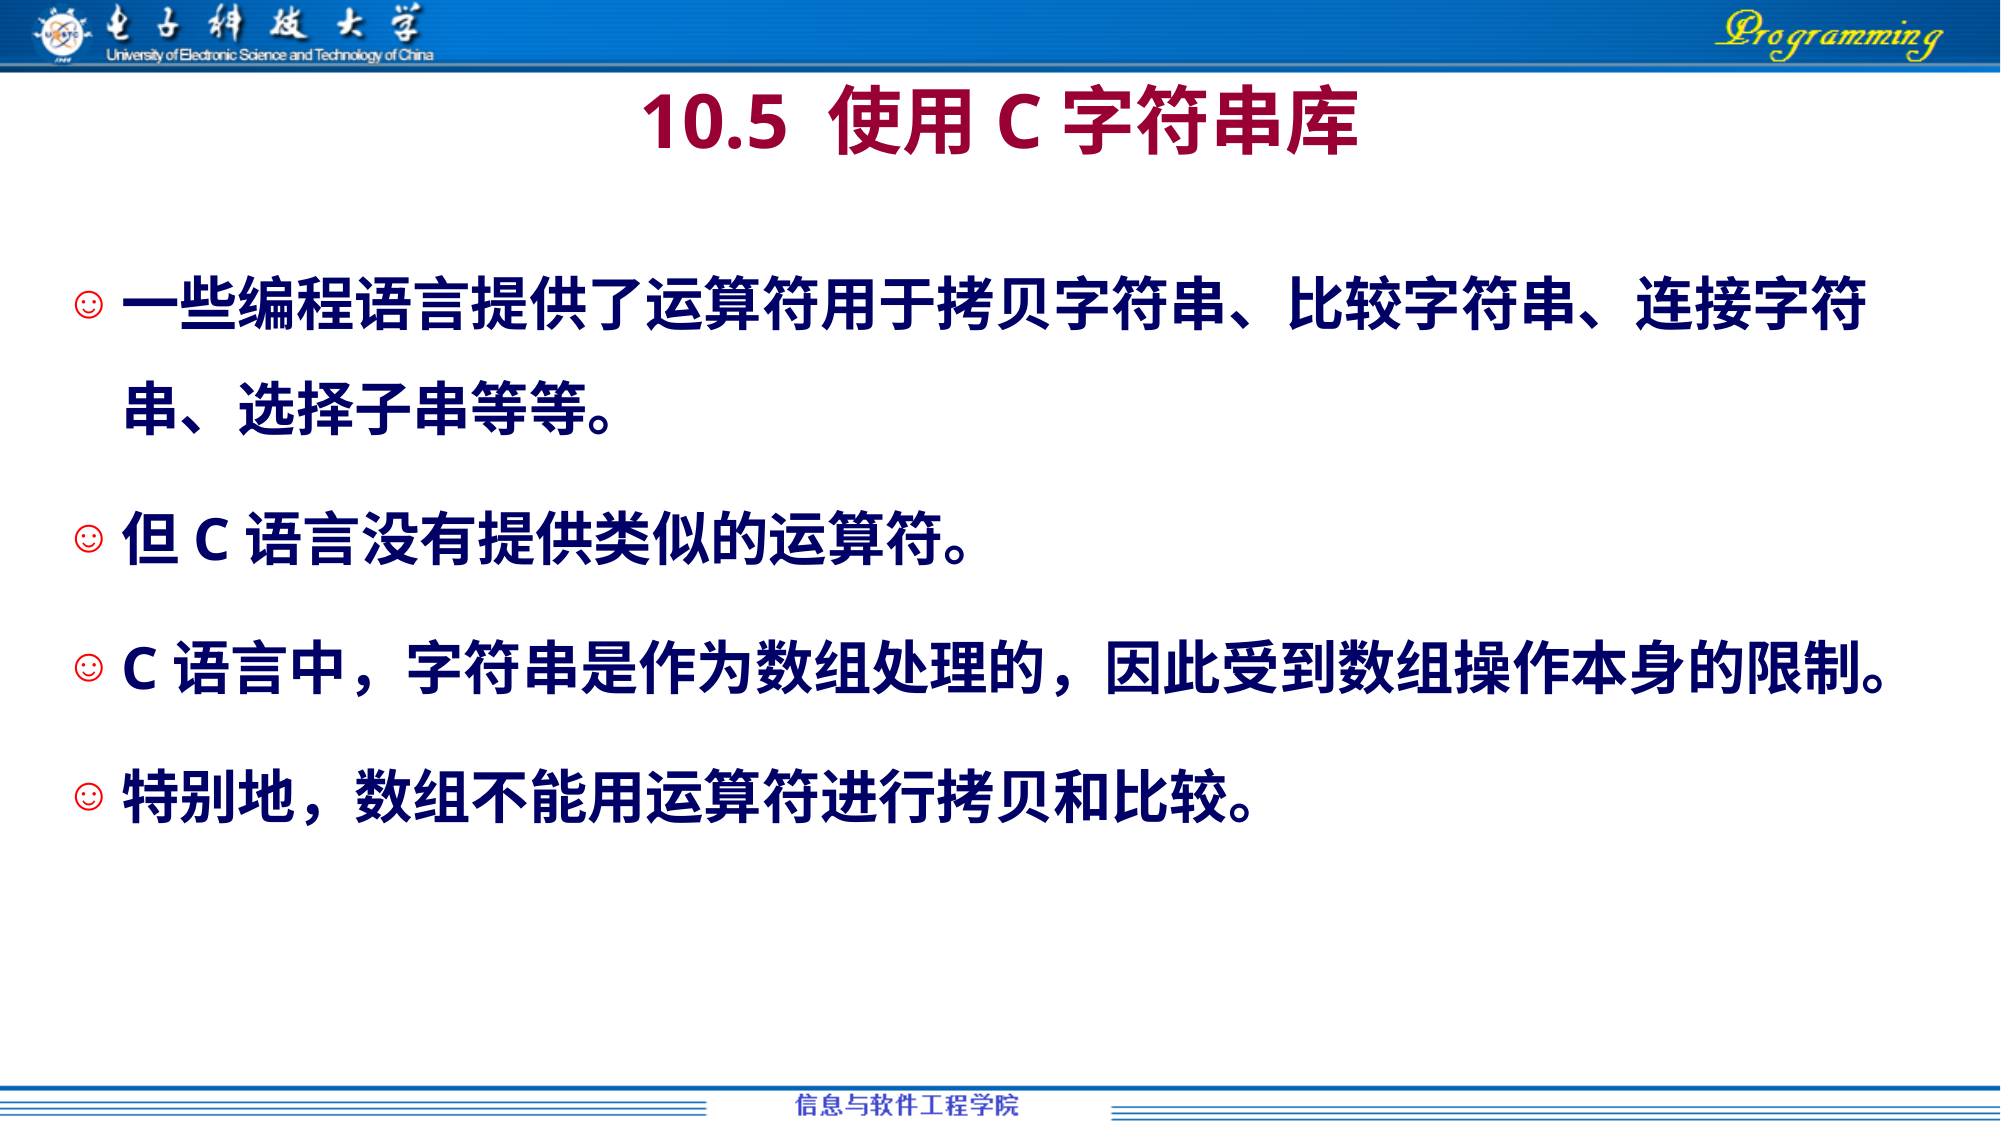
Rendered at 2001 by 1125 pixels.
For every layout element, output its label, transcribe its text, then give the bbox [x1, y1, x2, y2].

picture [0, 0, 2001, 1125]
list 一些编程语言提供了运算符用于拷贝字符串、比较字符串、连接字符串、选择子串等等。 但C语言没有提供类似的运算符。 C语言中，字符串是作为数组处理的，因此受到数组操作本身的限制。 特别地，数组不能用运算符进行拷贝和比较。 [50, 224, 1963, 1065]
title 10.5 使用C字符串库 [299, 24, 1701, 213]
